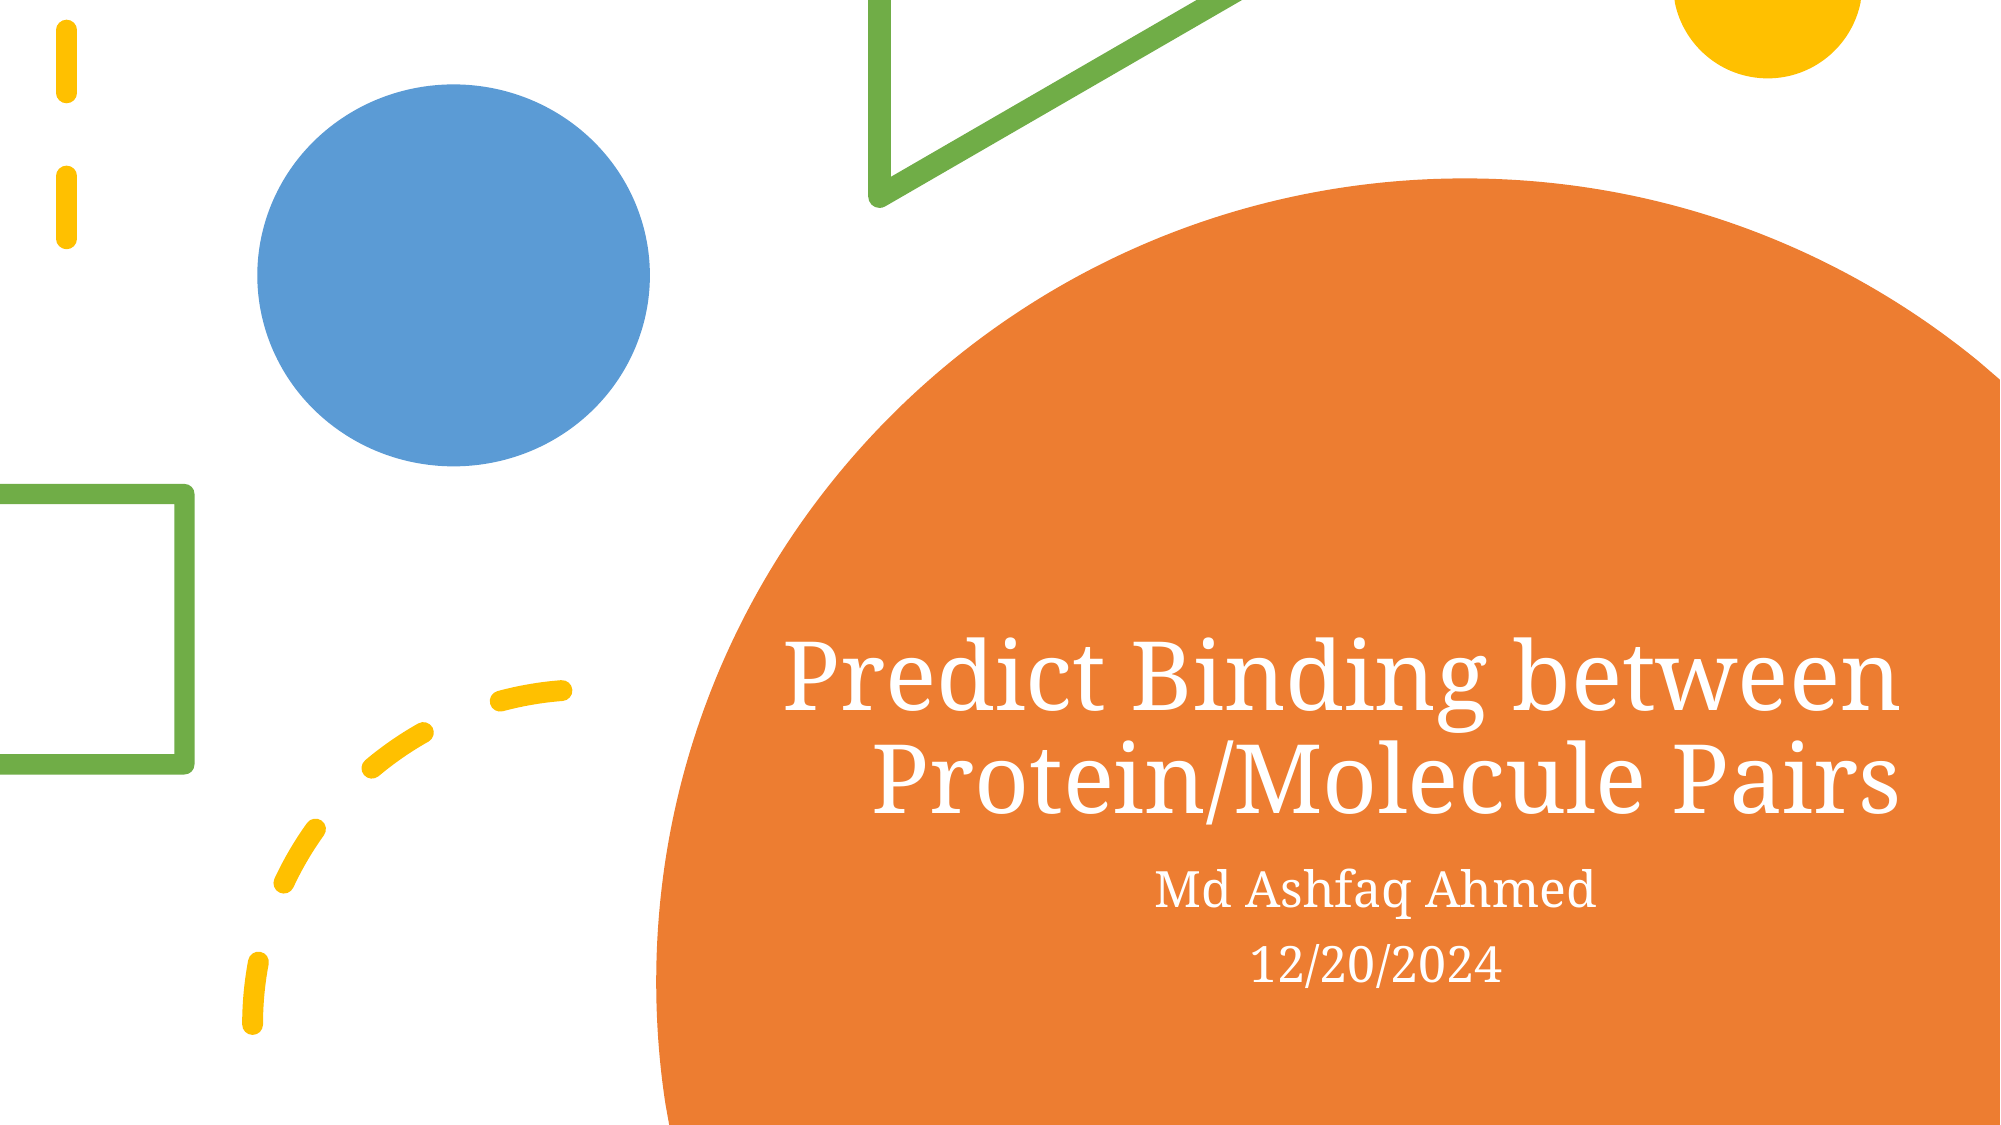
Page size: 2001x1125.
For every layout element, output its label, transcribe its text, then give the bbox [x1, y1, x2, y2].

text_box [655, 177, 2000, 1125]
text_box [868, 0, 1243, 208]
text_box [252, 689, 588, 1026]
text_box [0, 0, 2000, 1125]
text_box [256, 83, 651, 468]
text_box [0, 483, 195, 775]
title Predict Binding between Protein/Molecule Pairs [762, 450, 1917, 842]
subtitle Md Ashfaq Ahmed 12/20/2024 [835, 857, 1917, 1076]
text_box [1673, 0, 1862, 80]
